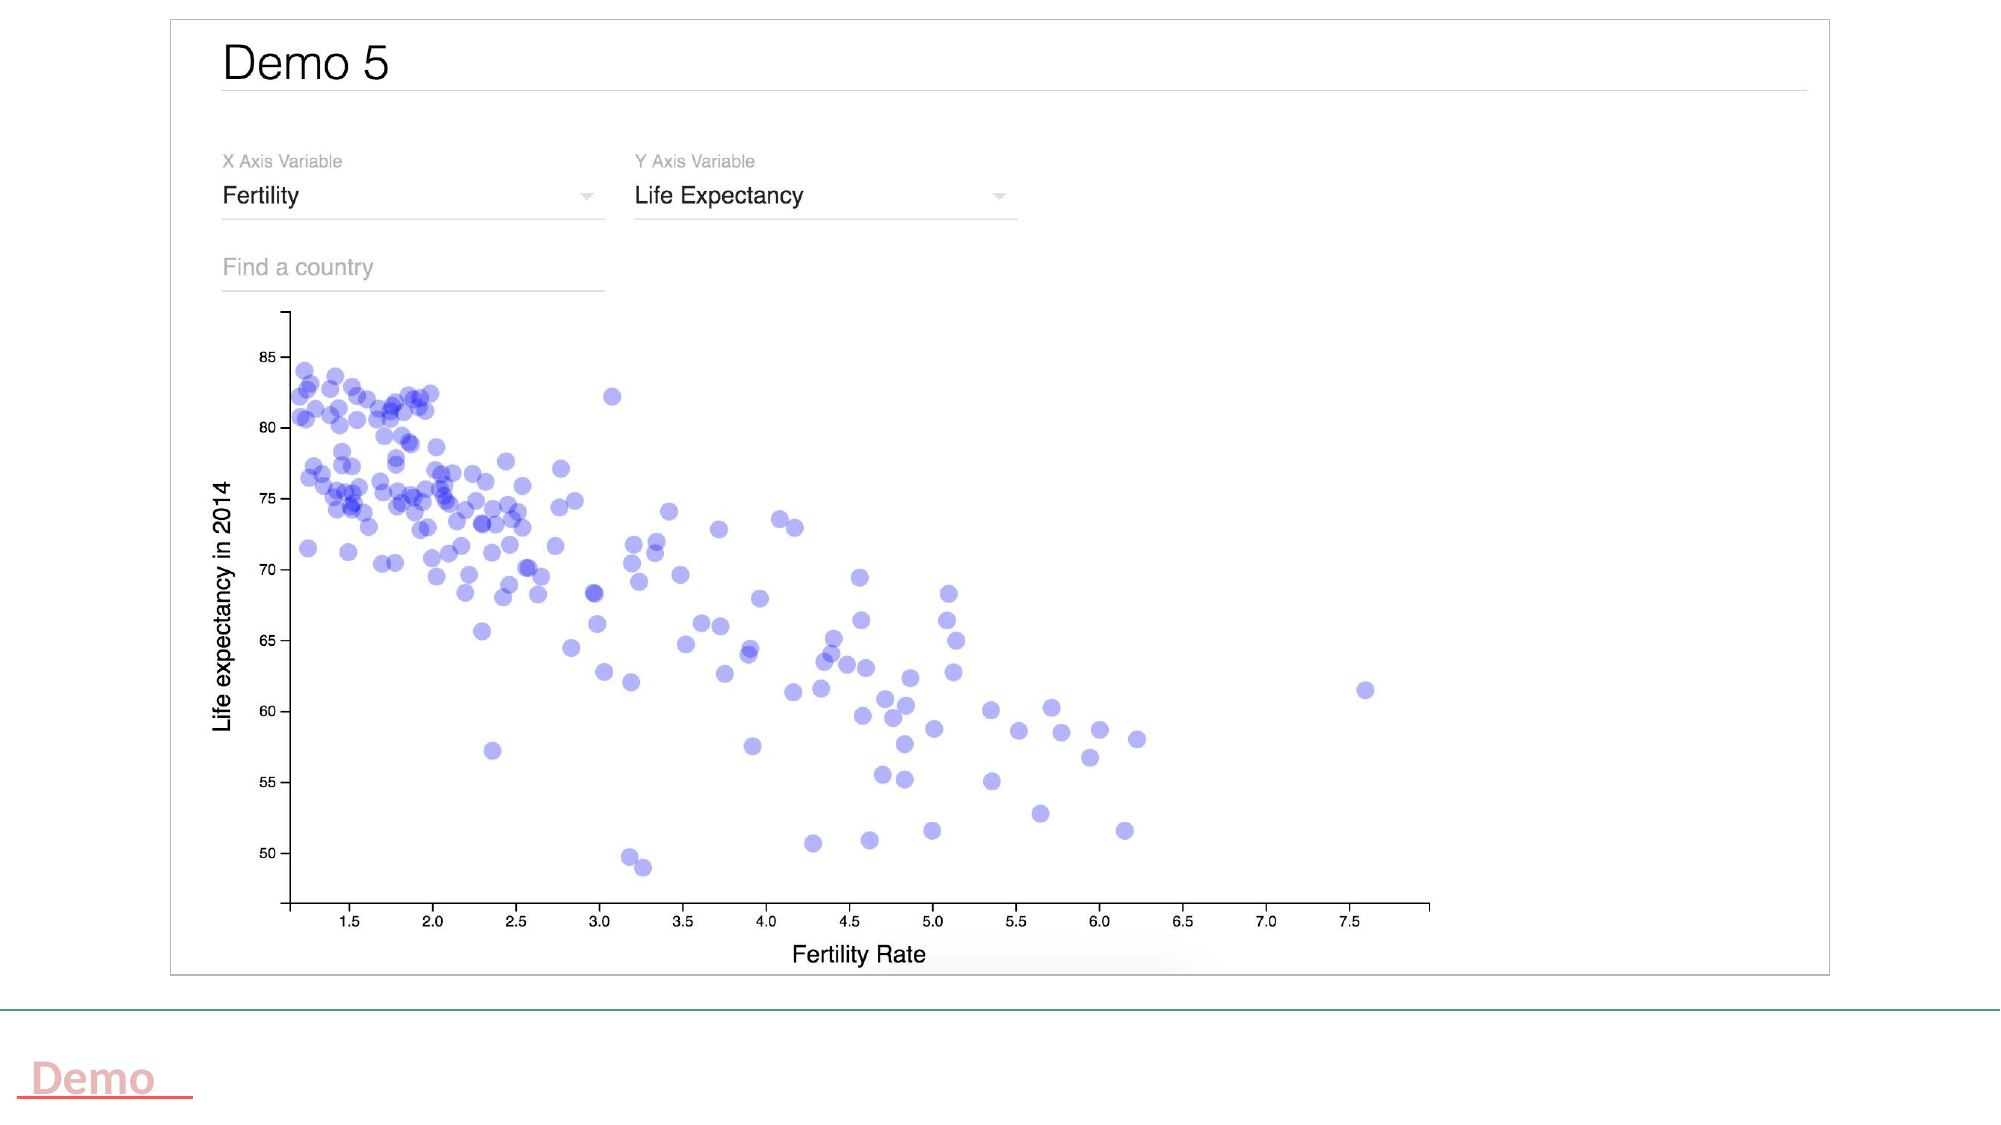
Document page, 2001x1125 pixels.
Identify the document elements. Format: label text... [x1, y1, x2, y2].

text_box [170, 19, 1830, 975]
text_box Demo [16, 1037, 173, 1112]
